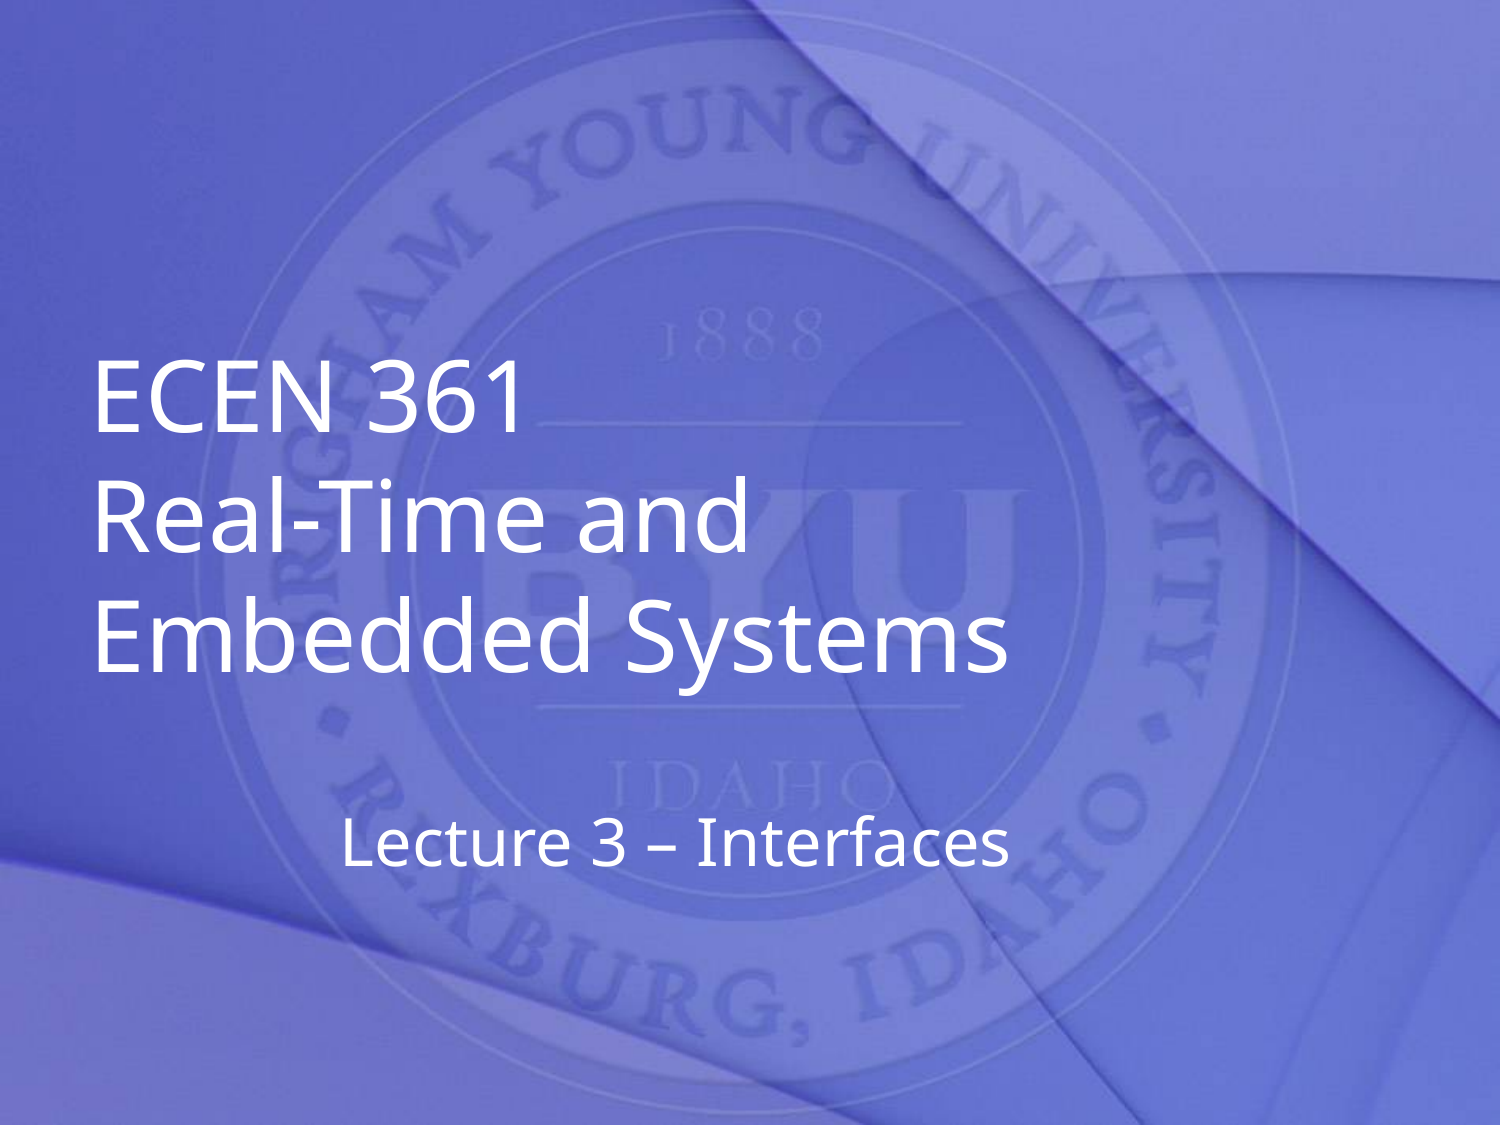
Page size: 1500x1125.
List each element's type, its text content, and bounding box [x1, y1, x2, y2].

picture [0, 0, 1500, 1125]
text_box Lecture 3 – Interfaces [324, 792, 1363, 888]
text_box ECEN 361 Real-Time and Embedded Systems [75, 324, 1300, 700]
